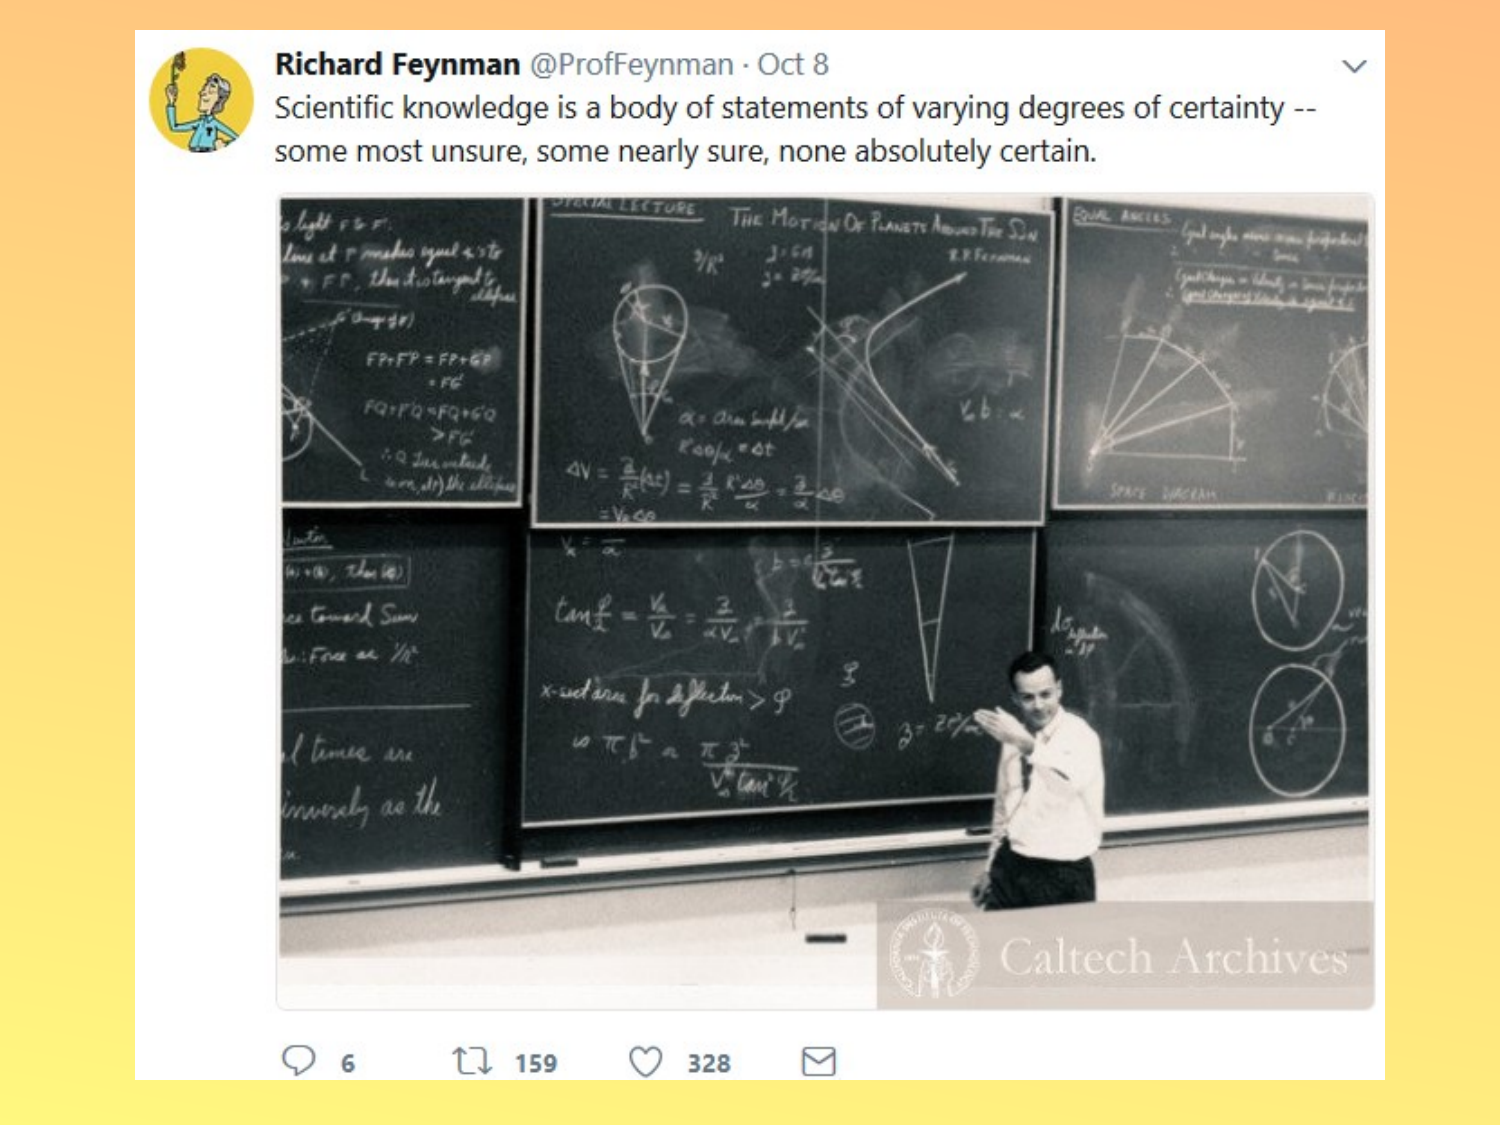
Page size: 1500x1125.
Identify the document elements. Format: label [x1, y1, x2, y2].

picture [135, 30, 1385, 1080]
